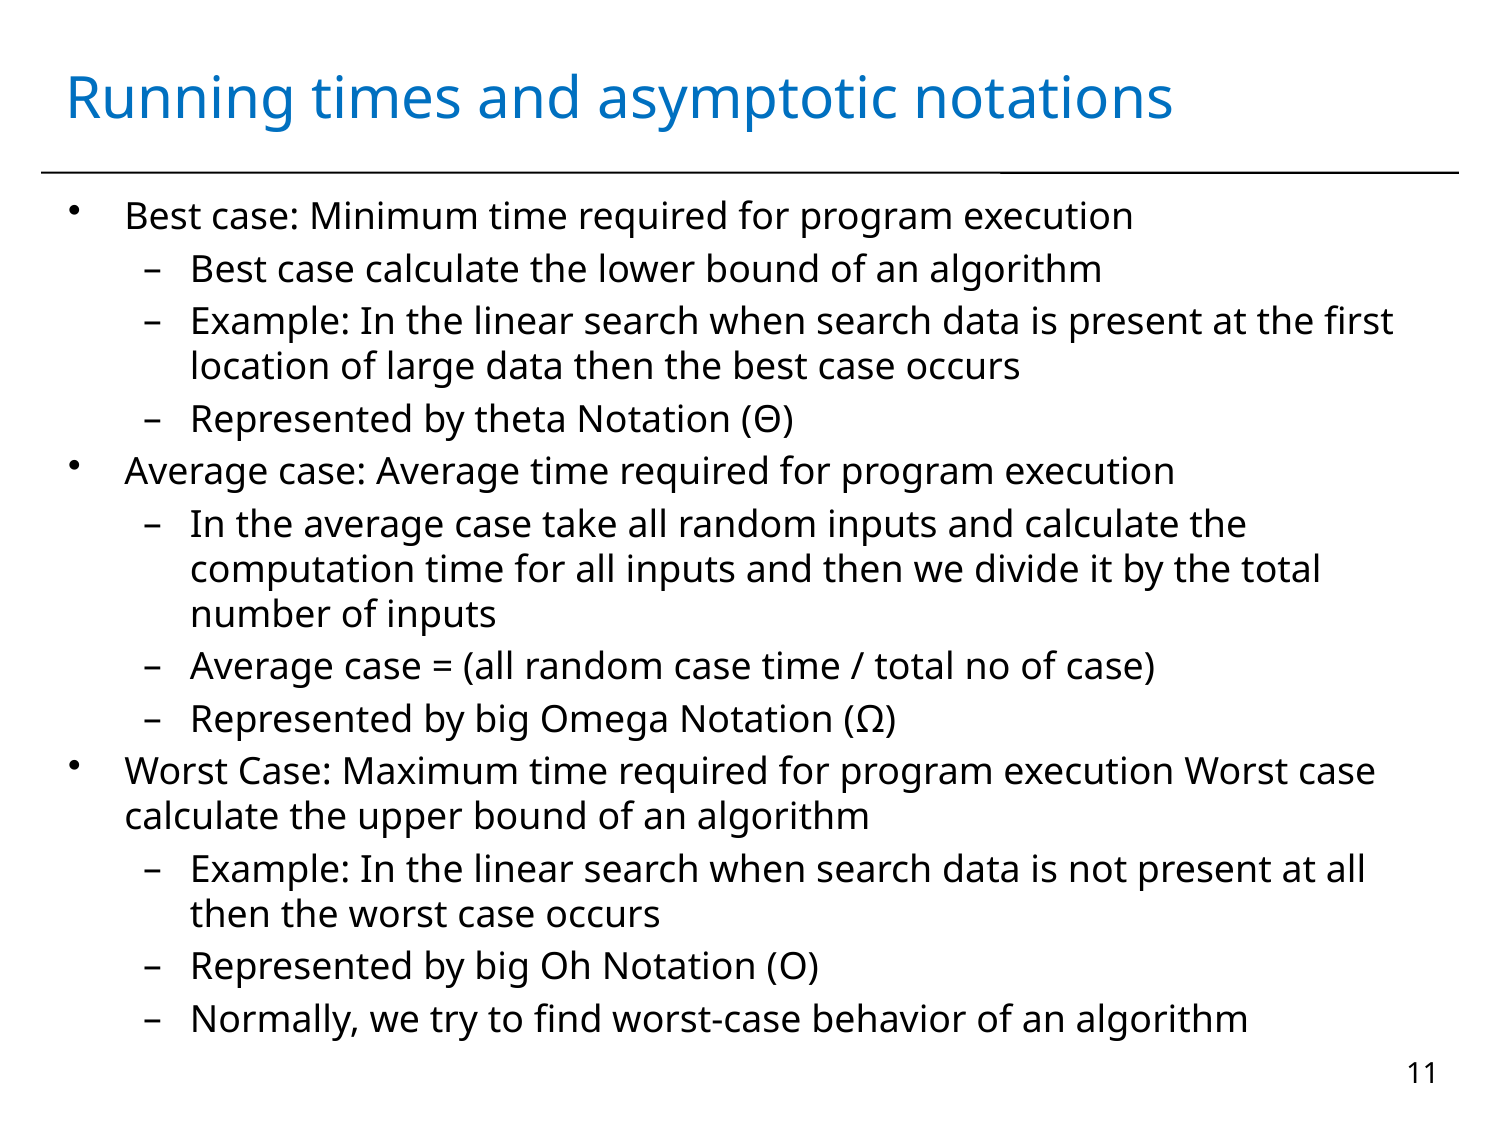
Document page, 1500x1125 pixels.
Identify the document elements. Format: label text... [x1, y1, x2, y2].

list Best case: Minimum time required for program execution Best case calculate the lower bound of an algorithm Example: In the linear search when search data is present at the first location of large data then the best case occurs Represented by theta Notation (Θ) Average case: Average time required for program execution In the average case take all random inputs and calculate the computation time for all inputs and then we divide it by the total number of inputs Average case = (all random case time / total no of case) Represented by big Omega Notation (Ω) Worst Case: Maximum time required for program execution Worst case calculate the upper bound of an algorithm Example: In the linear search when search data is not present at all then the worst case occurs Represented by big Oh Notation (Ο) Normally, we try to find worst-case behavior of an algorithm [52, 184, 1448, 1024]
title Running times and asymptotic notations [49, 30, 1445, 159]
slide_number 11 [1104, 1046, 1455, 1125]
